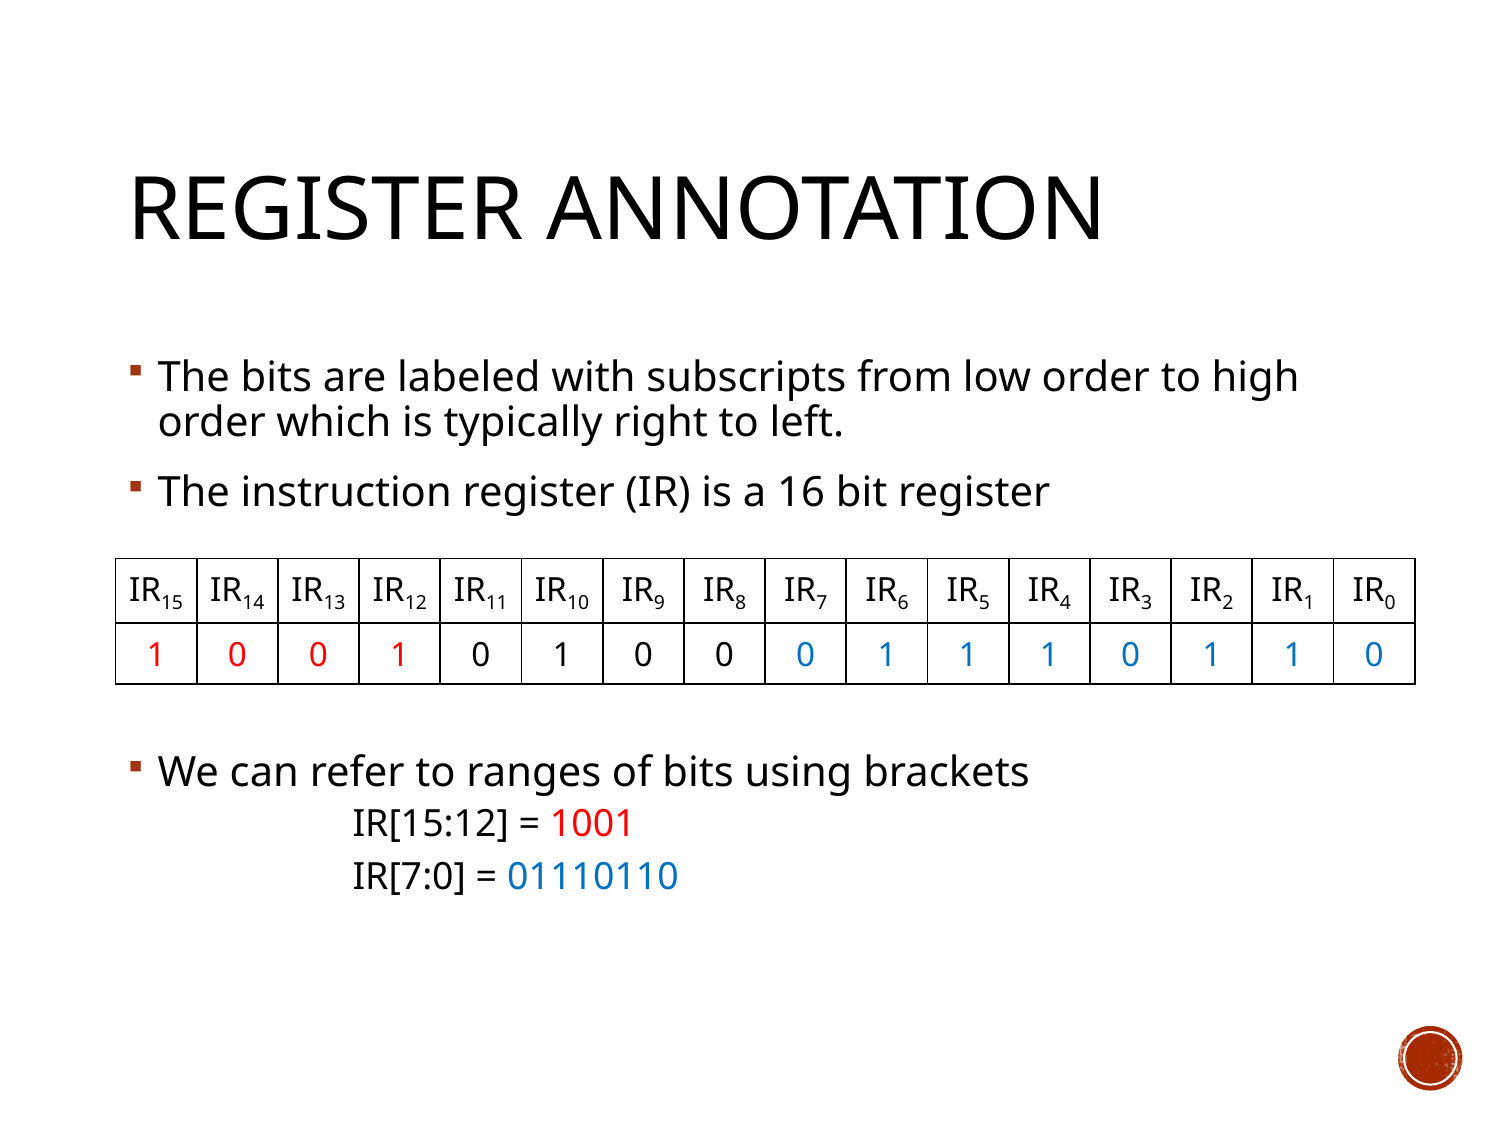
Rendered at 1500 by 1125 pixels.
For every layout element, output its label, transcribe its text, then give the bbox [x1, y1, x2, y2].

table_cell 1 [1253, 624, 1333, 683]
table_header IR13 [279, 559, 358, 622]
table_cell 0 [279, 624, 358, 683]
table_header IR6 [847, 559, 927, 622]
table_header IR10 [522, 559, 602, 622]
title Register Annotation [112, 79, 1388, 344]
table_header IR0 [1334, 559, 1414, 622]
table_cell 0 [604, 624, 683, 683]
table_cell 1 [522, 624, 602, 683]
table_cell 0 [198, 624, 277, 683]
table_header IR11 [441, 559, 521, 622]
table_cell 1 [1172, 624, 1251, 683]
table_header IR1 [1253, 559, 1333, 622]
table_header IR9 [604, 559, 683, 622]
table_header IR2 [1172, 559, 1251, 622]
table_header IR8 [685, 559, 764, 622]
table_header IR7 [766, 559, 845, 622]
table_header IR14 [198, 559, 277, 622]
table_cell 0 [441, 624, 521, 683]
list The bits are labeled with subscripts from low order to high order which is typically right to left. The instruction register (IR) is a 16 bit register We can refer to ranges of bits using brackets IR[15:12] = 1001 IR[7:0] = 01110110 [112, 348, 1388, 1013]
table_cell 0 [766, 624, 845, 683]
table_header IR3 [1091, 559, 1170, 622]
table_cell 1 [928, 624, 1008, 683]
table_cell 0 [685, 624, 764, 683]
table_header IR4 [1010, 559, 1089, 622]
table_cell 1 [360, 624, 439, 683]
table_cell 1 [1010, 624, 1089, 683]
table_cell 0 [1091, 624, 1170, 683]
table_header IR15 [116, 559, 196, 622]
table_cell 1 [847, 624, 927, 683]
table_header IR5 [928, 559, 1008, 622]
table_cell 1 [116, 624, 196, 683]
table_cell 0 [1334, 624, 1414, 683]
table_header IR12 [360, 559, 439, 622]
